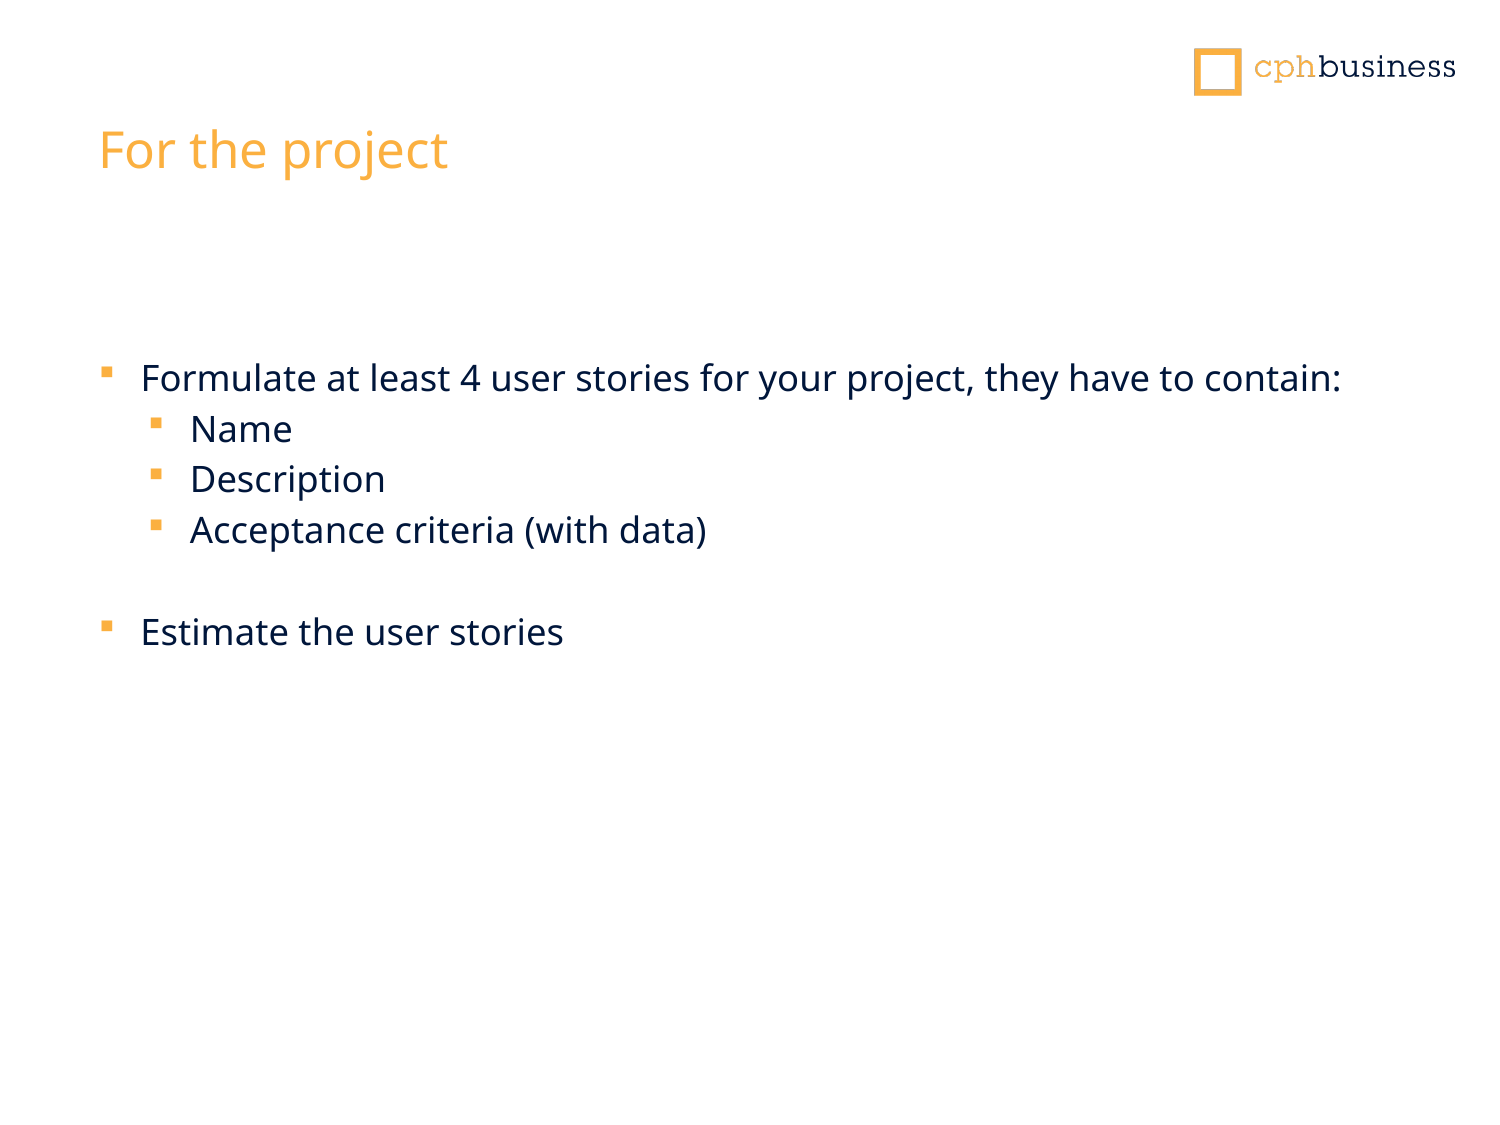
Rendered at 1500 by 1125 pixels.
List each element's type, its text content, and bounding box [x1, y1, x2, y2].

picture [1147, 1, 1500, 143]
list For the project [83, 109, 1411, 298]
list Formulate at least 4 user stories for your project, they have to contain: Name Description Acceptance criteria (with data) Estimate the user stories [83, 347, 1411, 967]
